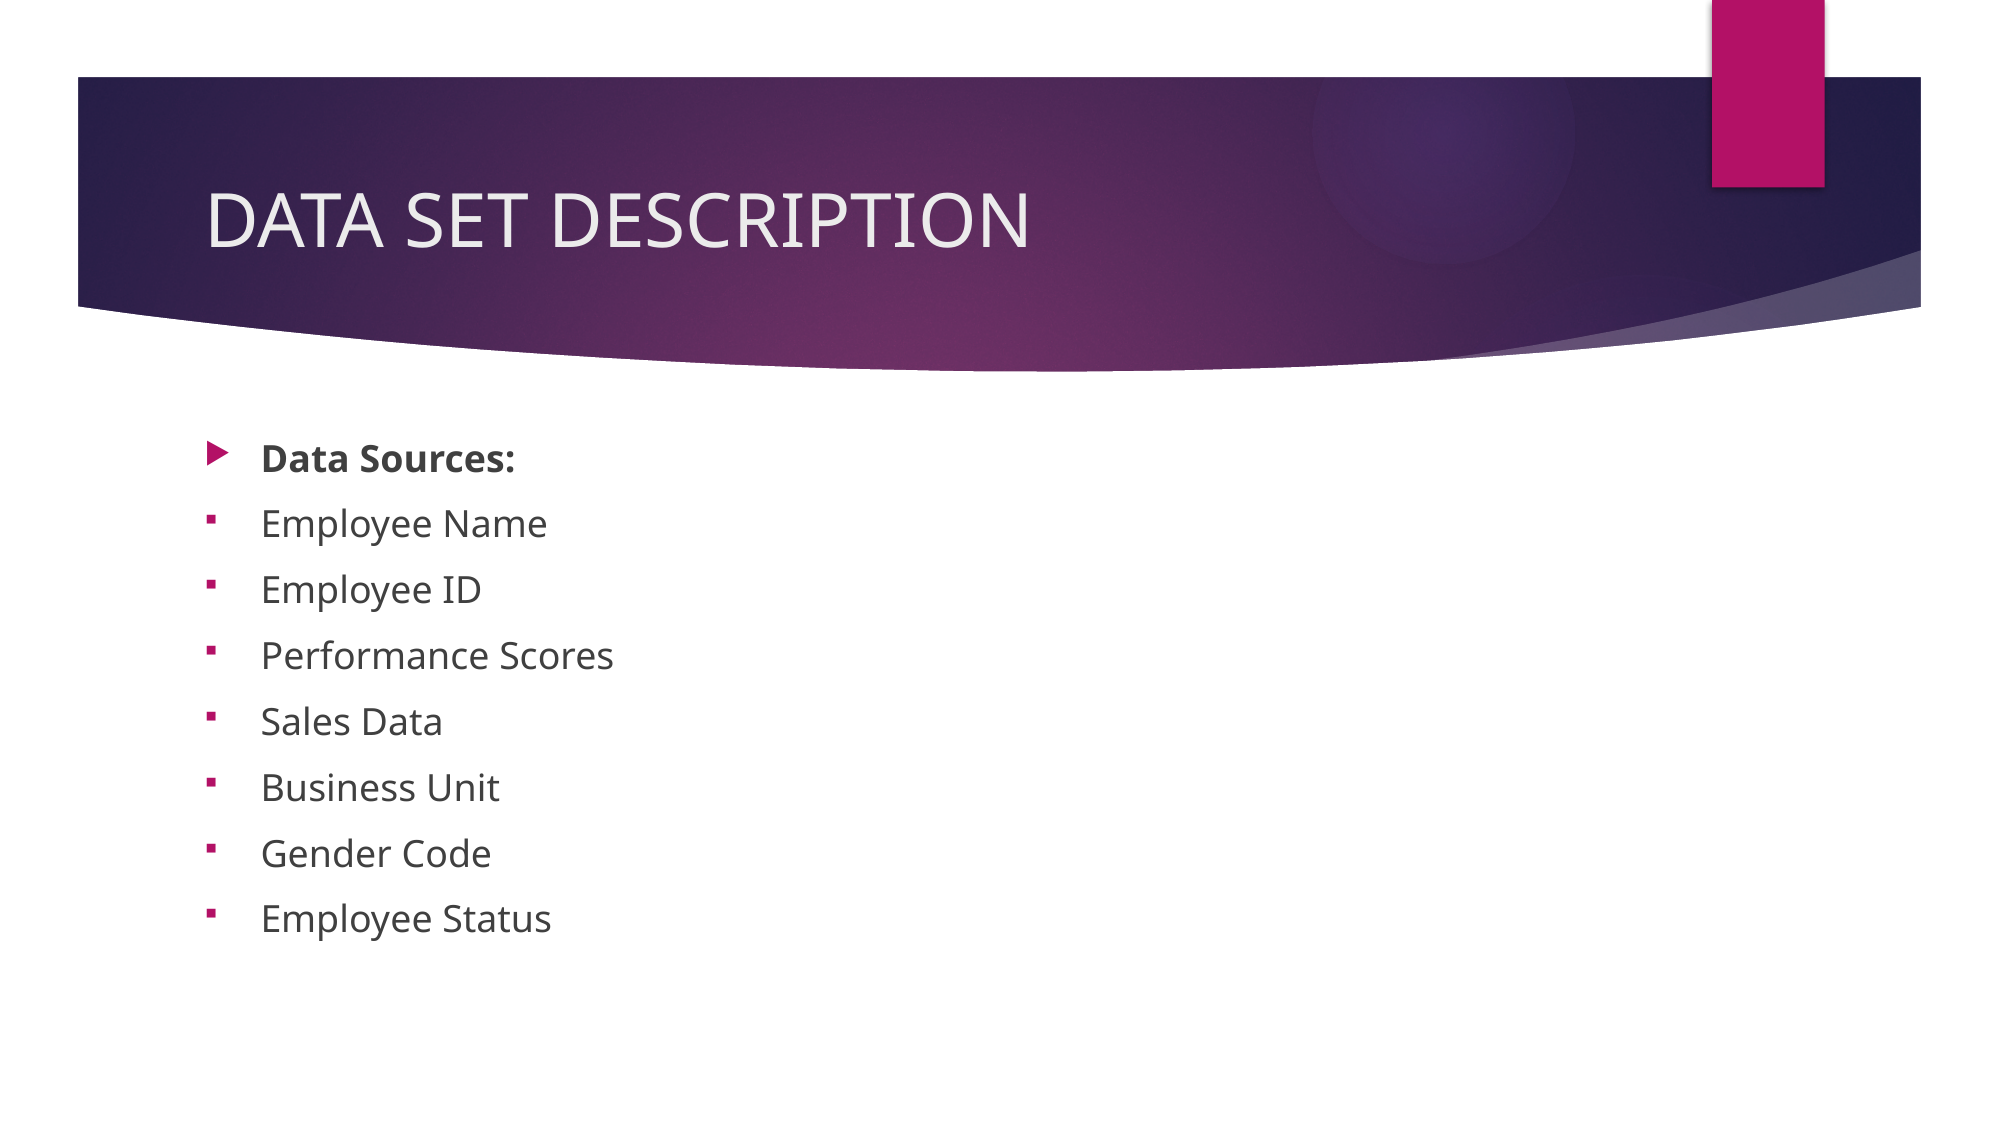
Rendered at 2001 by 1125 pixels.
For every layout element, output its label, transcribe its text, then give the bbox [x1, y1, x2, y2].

title DATA SET DESCRIPTION [189, 159, 1627, 276]
list Data Sources: Employee Name Employee ID Performance Scores Sales Data Business Unit Gender Code Employee Status [189, 427, 1638, 988]
